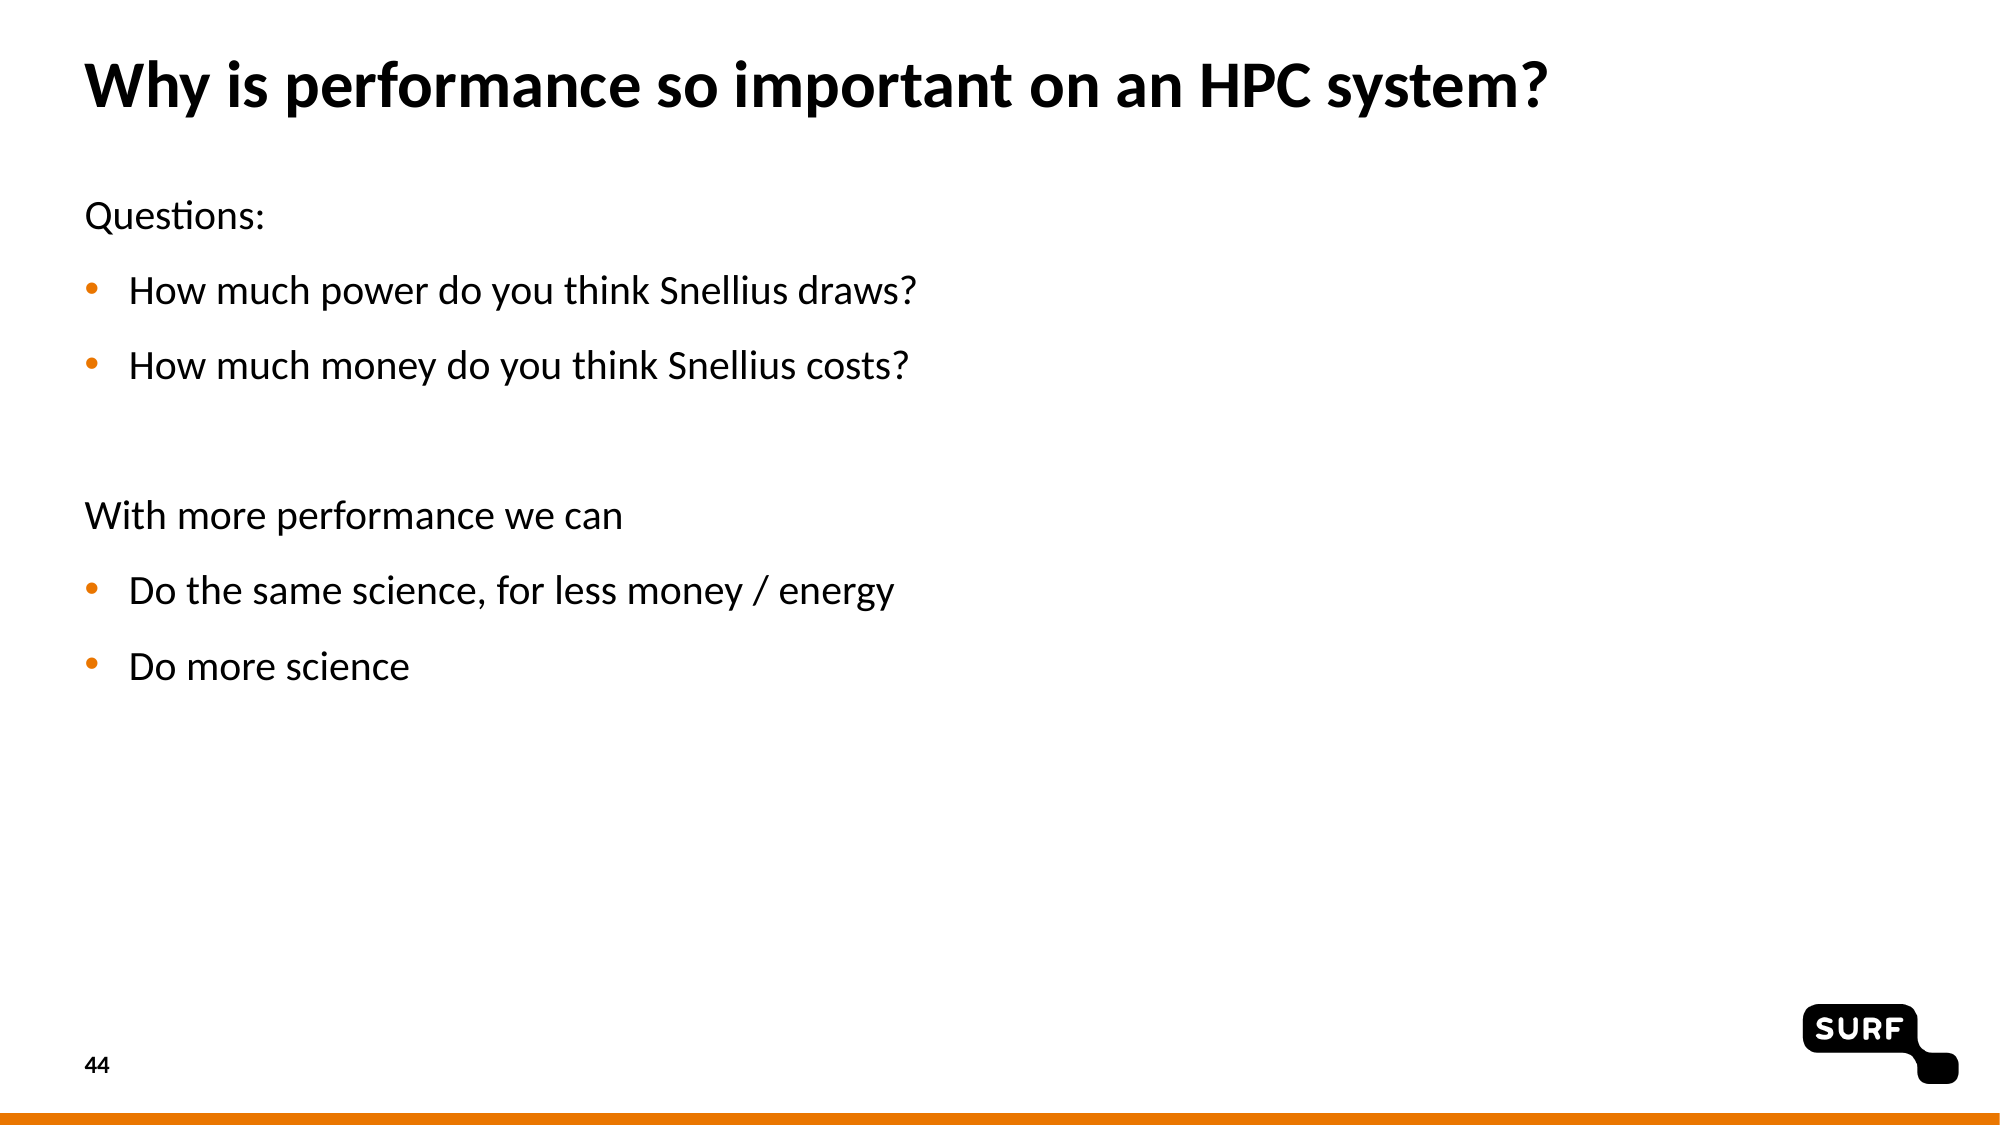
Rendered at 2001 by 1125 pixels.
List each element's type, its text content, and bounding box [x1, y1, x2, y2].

slide_number 44 [84, 1045, 149, 1082]
picture [1802, 1004, 1959, 1084]
list Questions: How much power do you think Snellius draws? How much money do you think Snellius costs? With more performance we can Do the same science, for less money / energy Do more science [84, 187, 1706, 919]
title Why is performance so important on an HPC system? [85, 44, 1914, 144]
